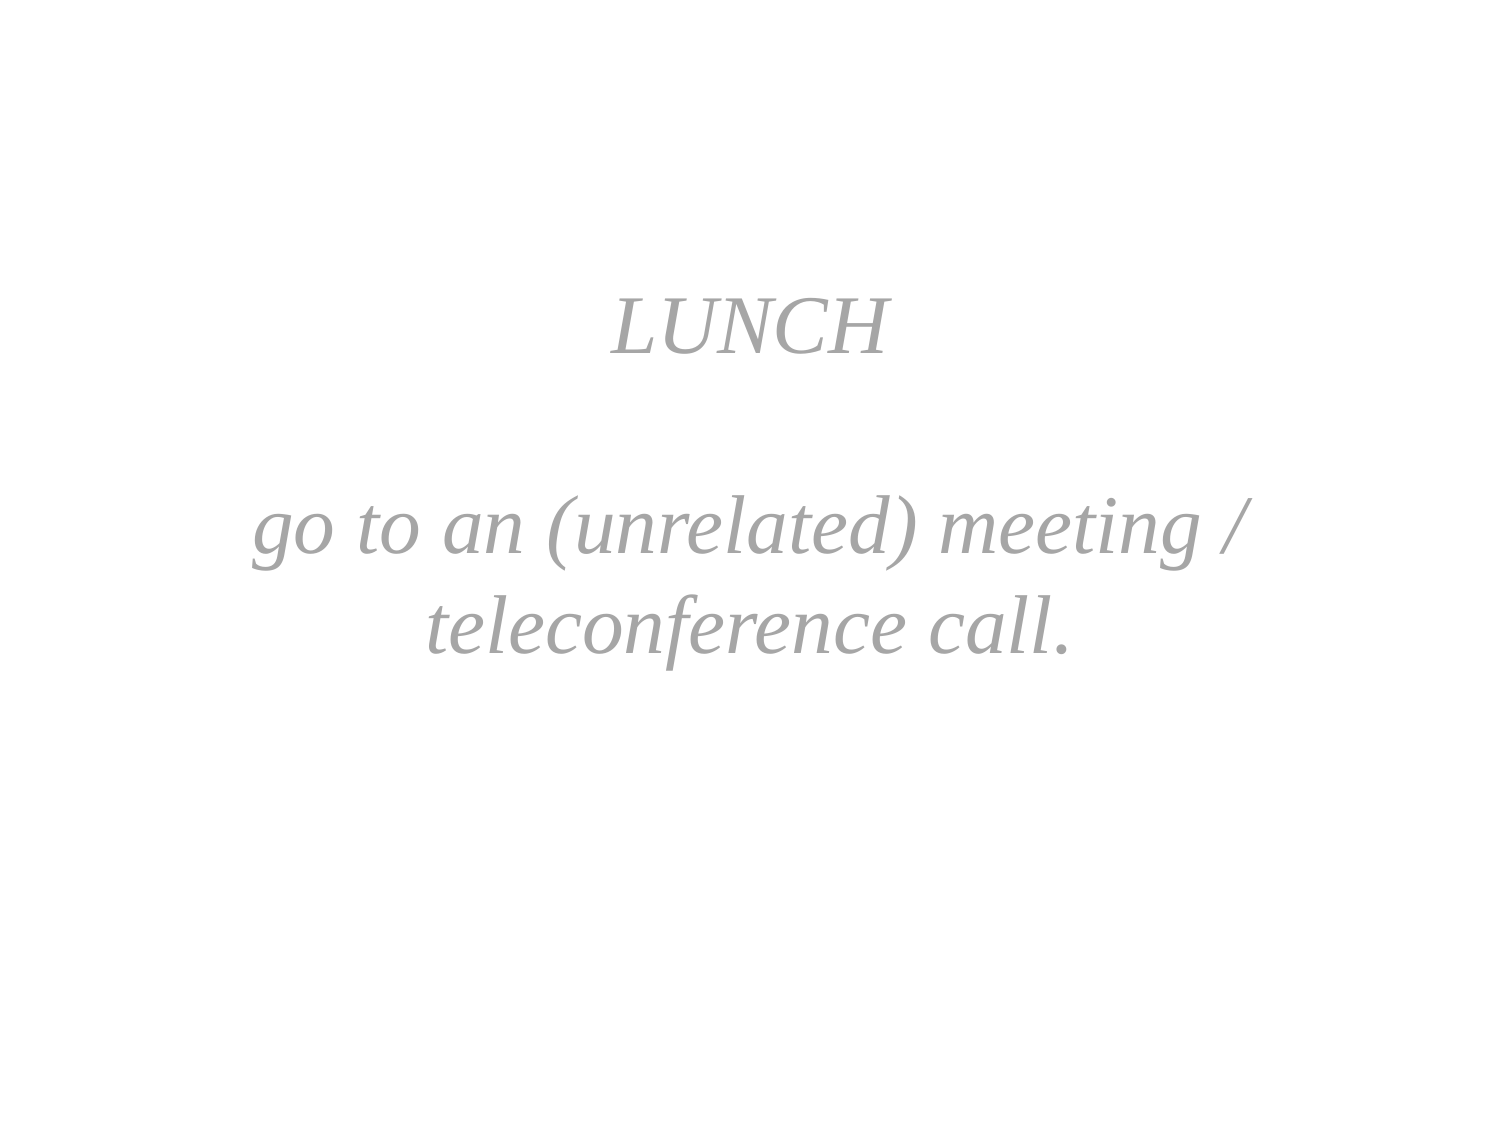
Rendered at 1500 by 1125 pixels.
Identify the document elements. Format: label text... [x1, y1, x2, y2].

text_box LUNCH go to an (unrelated) meeting / teleconference call. [52, 262, 1448, 858]
